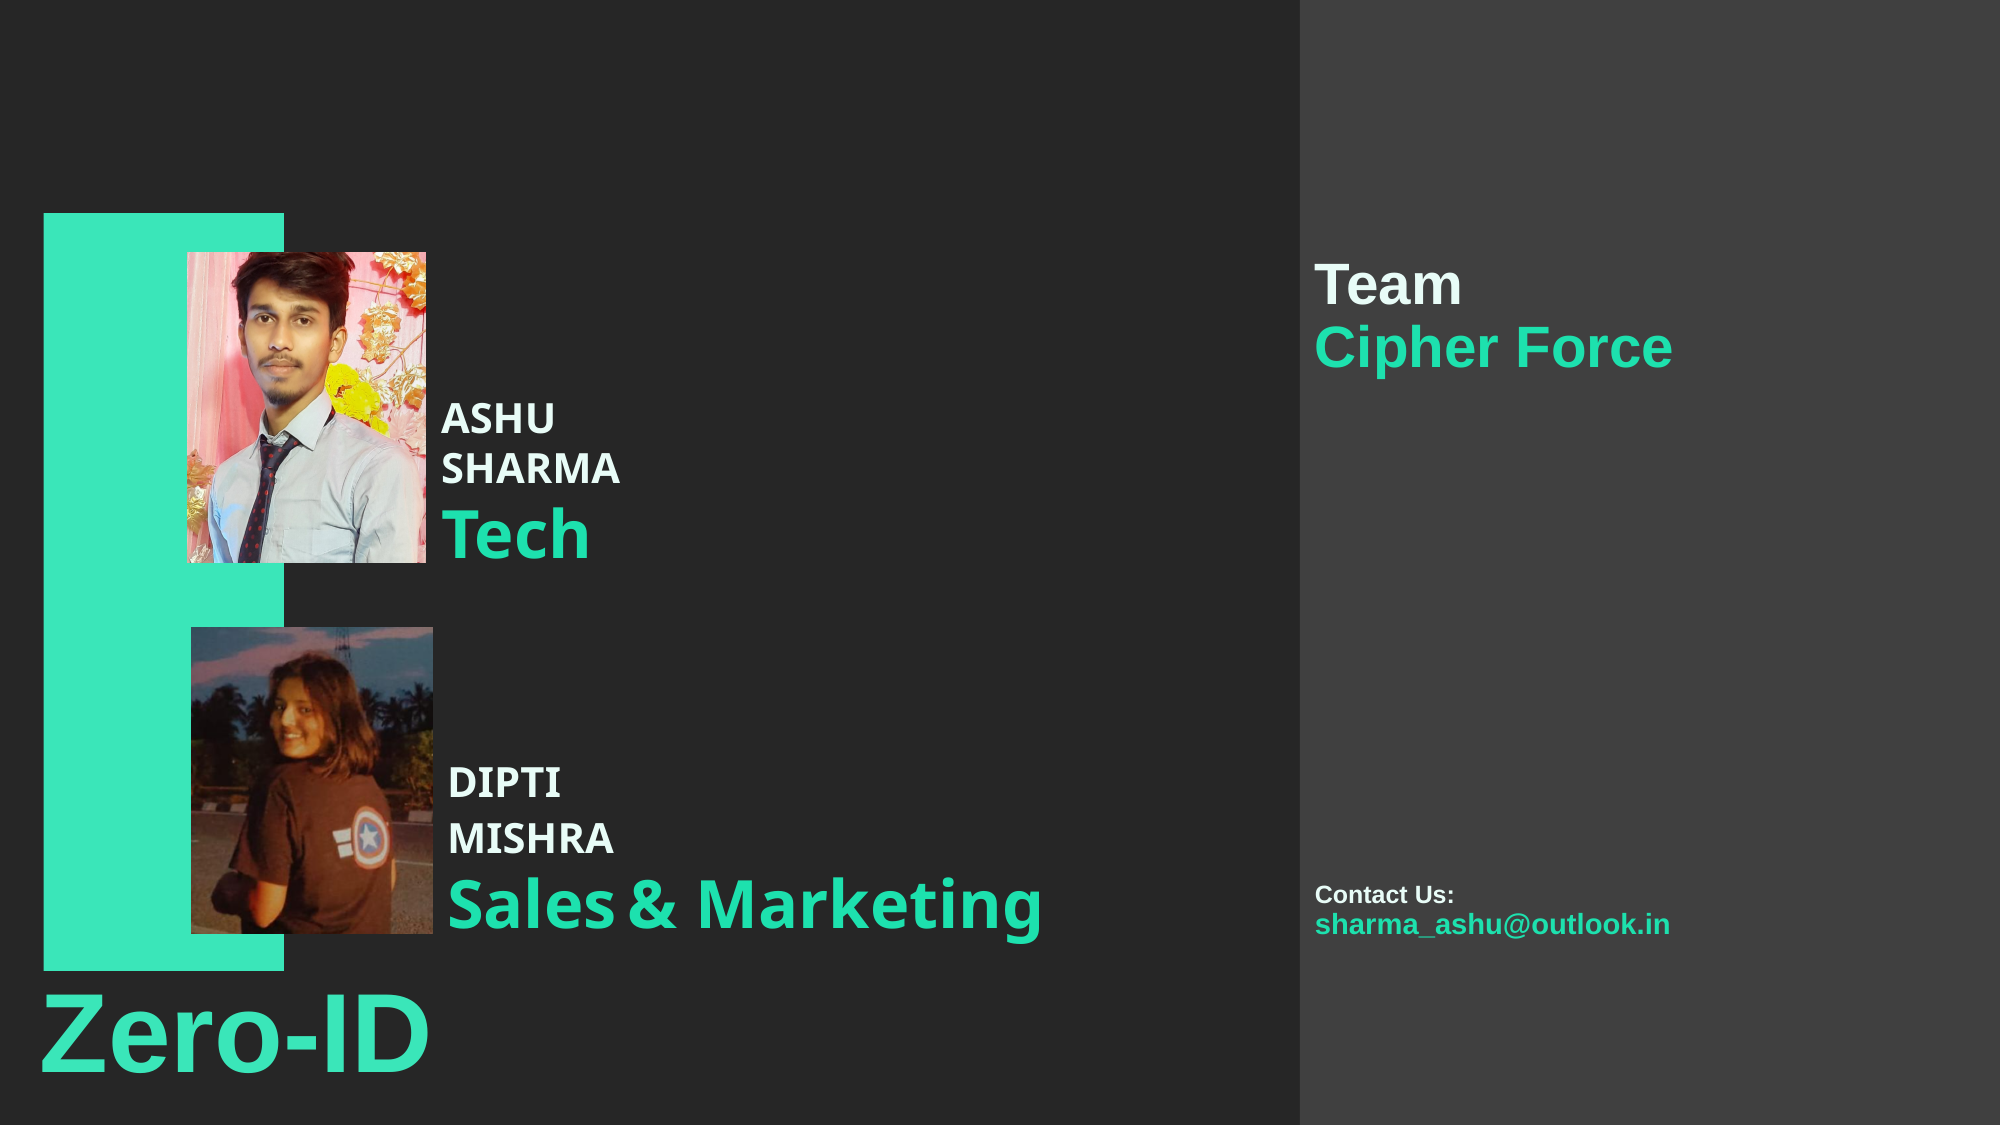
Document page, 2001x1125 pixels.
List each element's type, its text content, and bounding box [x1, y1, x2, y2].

text_box Team Cipher Force Contact Us: sharma_ashu@outlook.in [1299, 0, 2000, 1125]
title Zero-ID [0, 957, 474, 1105]
text_box [43, 213, 284, 971]
picture [191, 627, 433, 934]
text_box ASHU SHARMA Tech [425, 383, 1444, 585]
text_box DIPTI MISHRA Sales & Marketing [432, 743, 1450, 974]
picture [186, 252, 426, 563]
